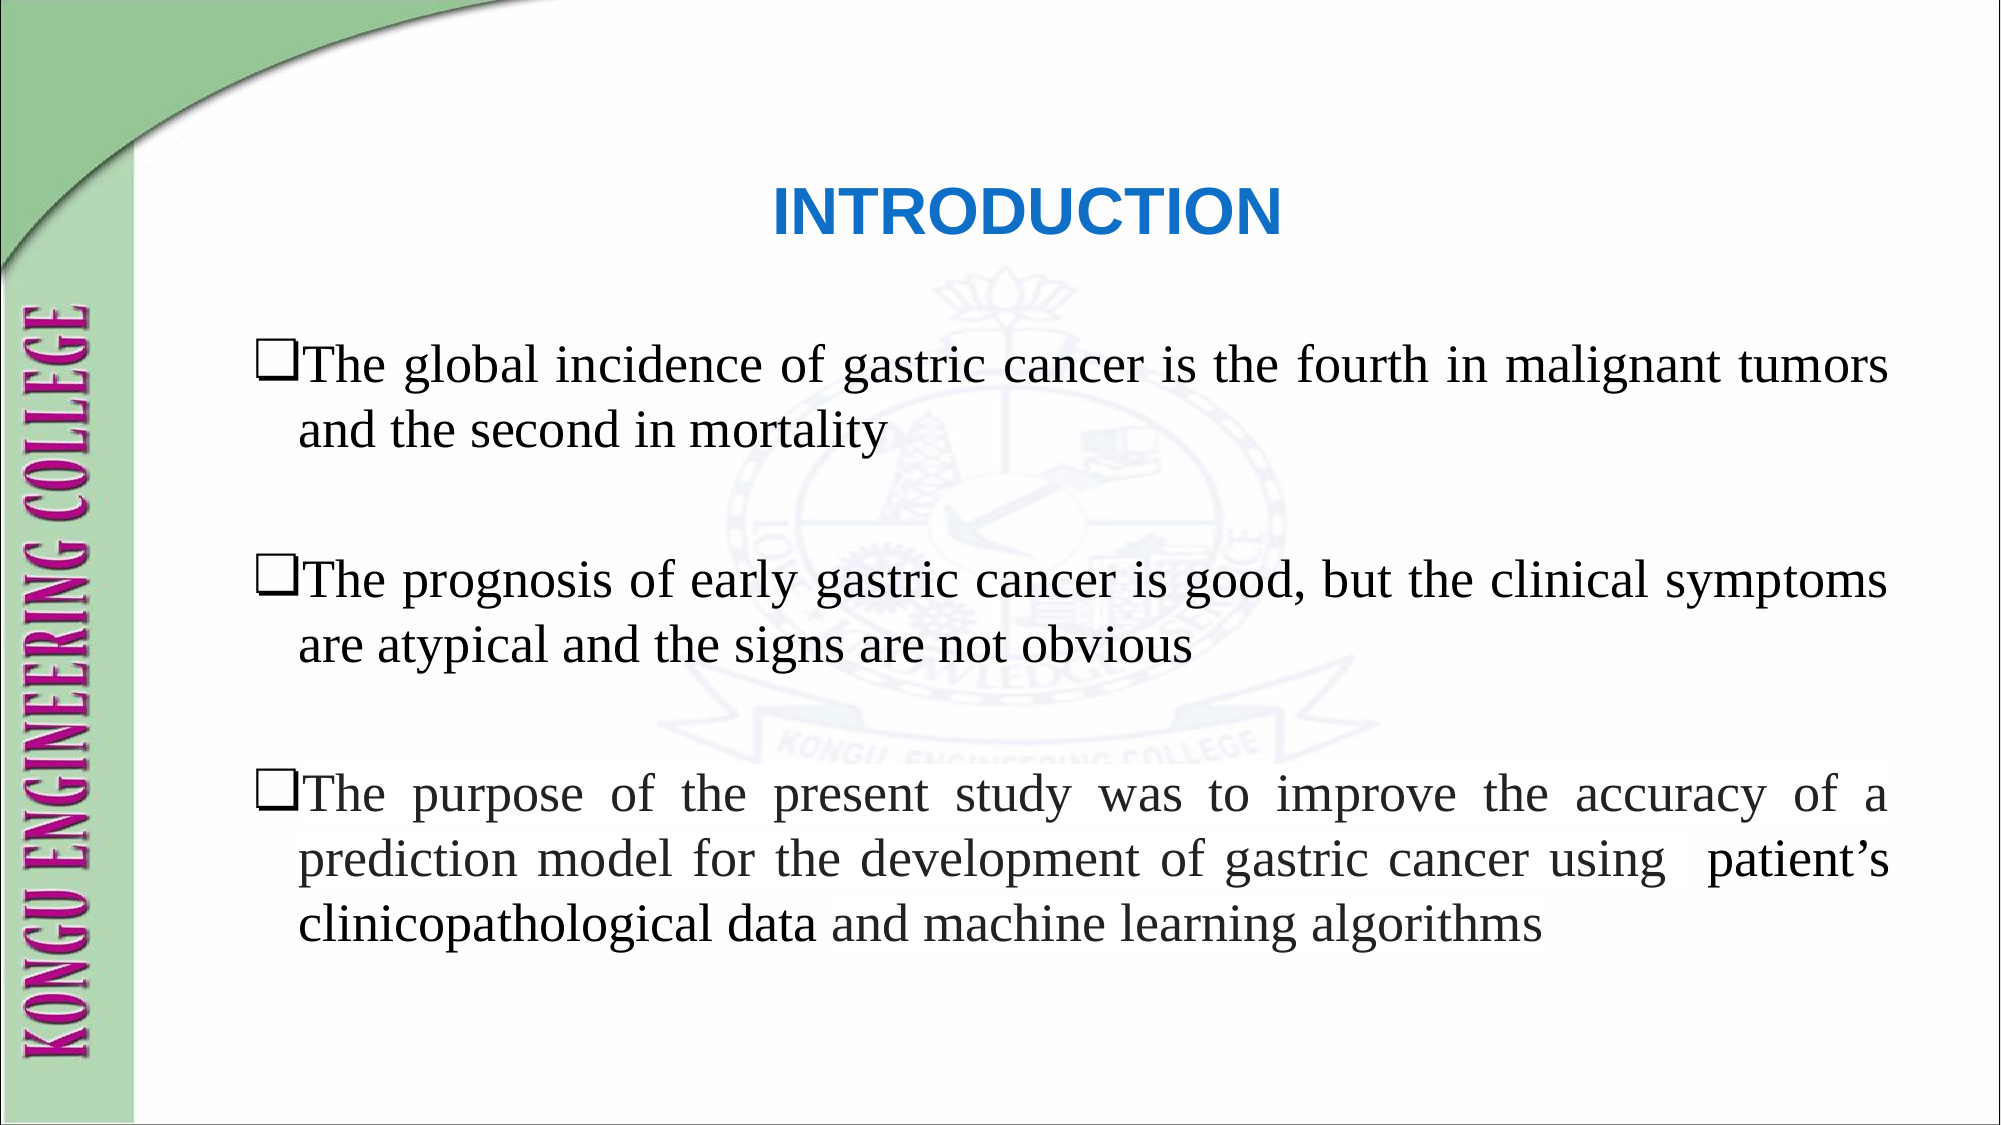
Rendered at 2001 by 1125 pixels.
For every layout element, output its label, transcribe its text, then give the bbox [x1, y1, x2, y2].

title INTRODUCTION [106, 60, 1906, 248]
picture [0, 0, 2001, 1125]
list The global incidence of gastric cancer is the fourth in malignant tumors and the second in mortality The prognosis of early gastric cancer is good, but the clinical symptoms are atypical and the signs are not obvious The purpose of the present study was to improve the accuracy of a prediction model for the development of gastric cancer using patient’s clinicopathological data and machine learning algorithms [238, 320, 1906, 1048]
